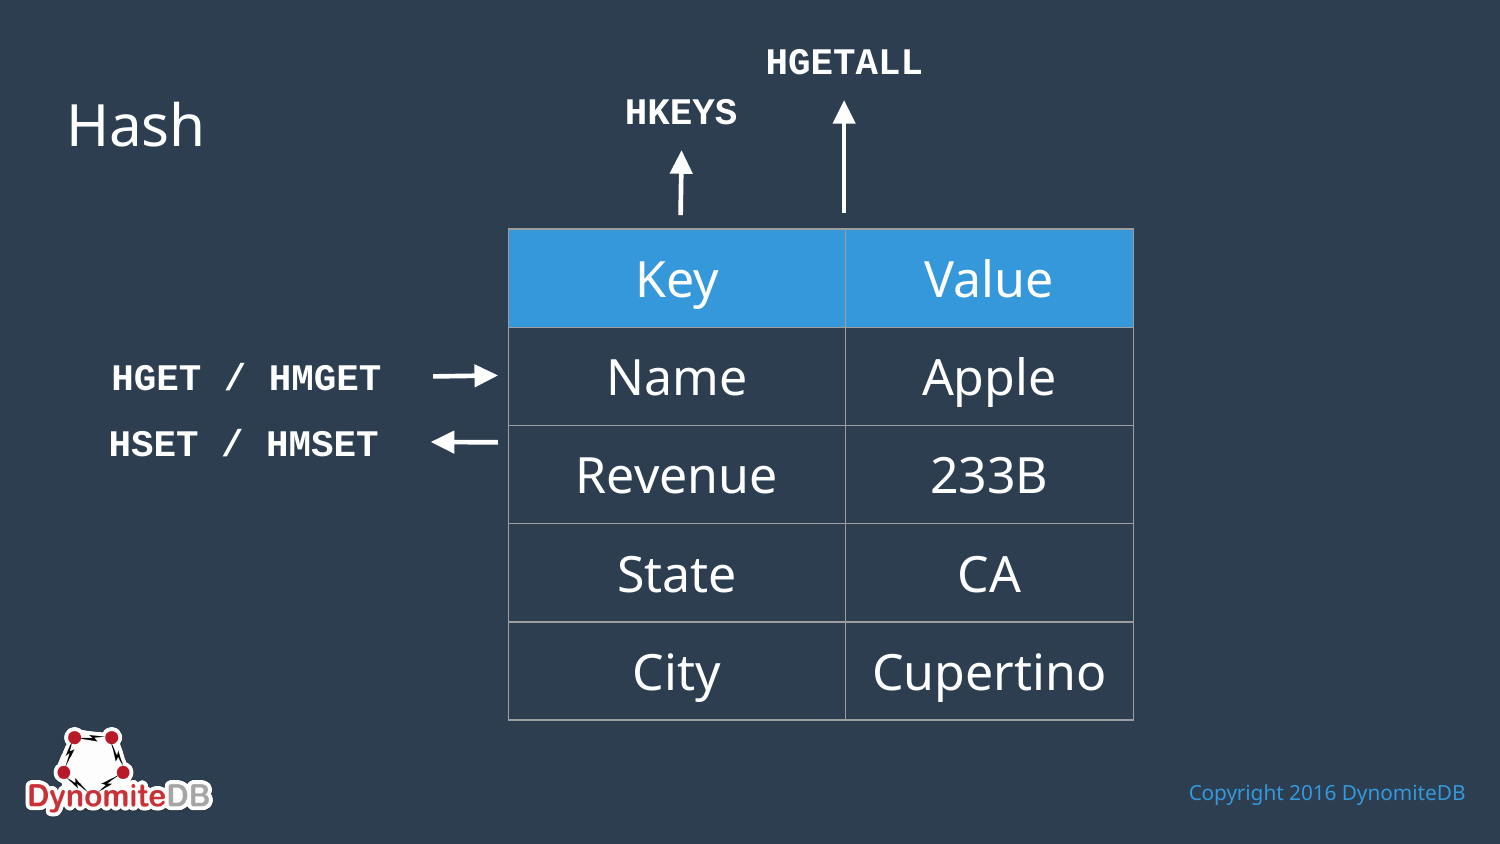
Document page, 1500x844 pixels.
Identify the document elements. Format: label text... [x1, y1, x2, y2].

table_header Key [509, 230, 845, 327]
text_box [600, 30, 953, 216]
table_cell City [509, 623, 845, 719]
table_cell Cupertino [846, 623, 1133, 719]
table_cell 233B [846, 426, 1133, 523]
table_cell Apple [846, 328, 1133, 425]
table_cell Name [509, 328, 845, 425]
table_header Value [846, 230, 1133, 327]
table_cell State [509, 524, 845, 621]
table_cell CA [846, 524, 1133, 621]
title Hash [51, 72, 378, 167]
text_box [66, 346, 499, 472]
picture [24, 726, 214, 818]
table_cell Revenue [509, 426, 845, 523]
